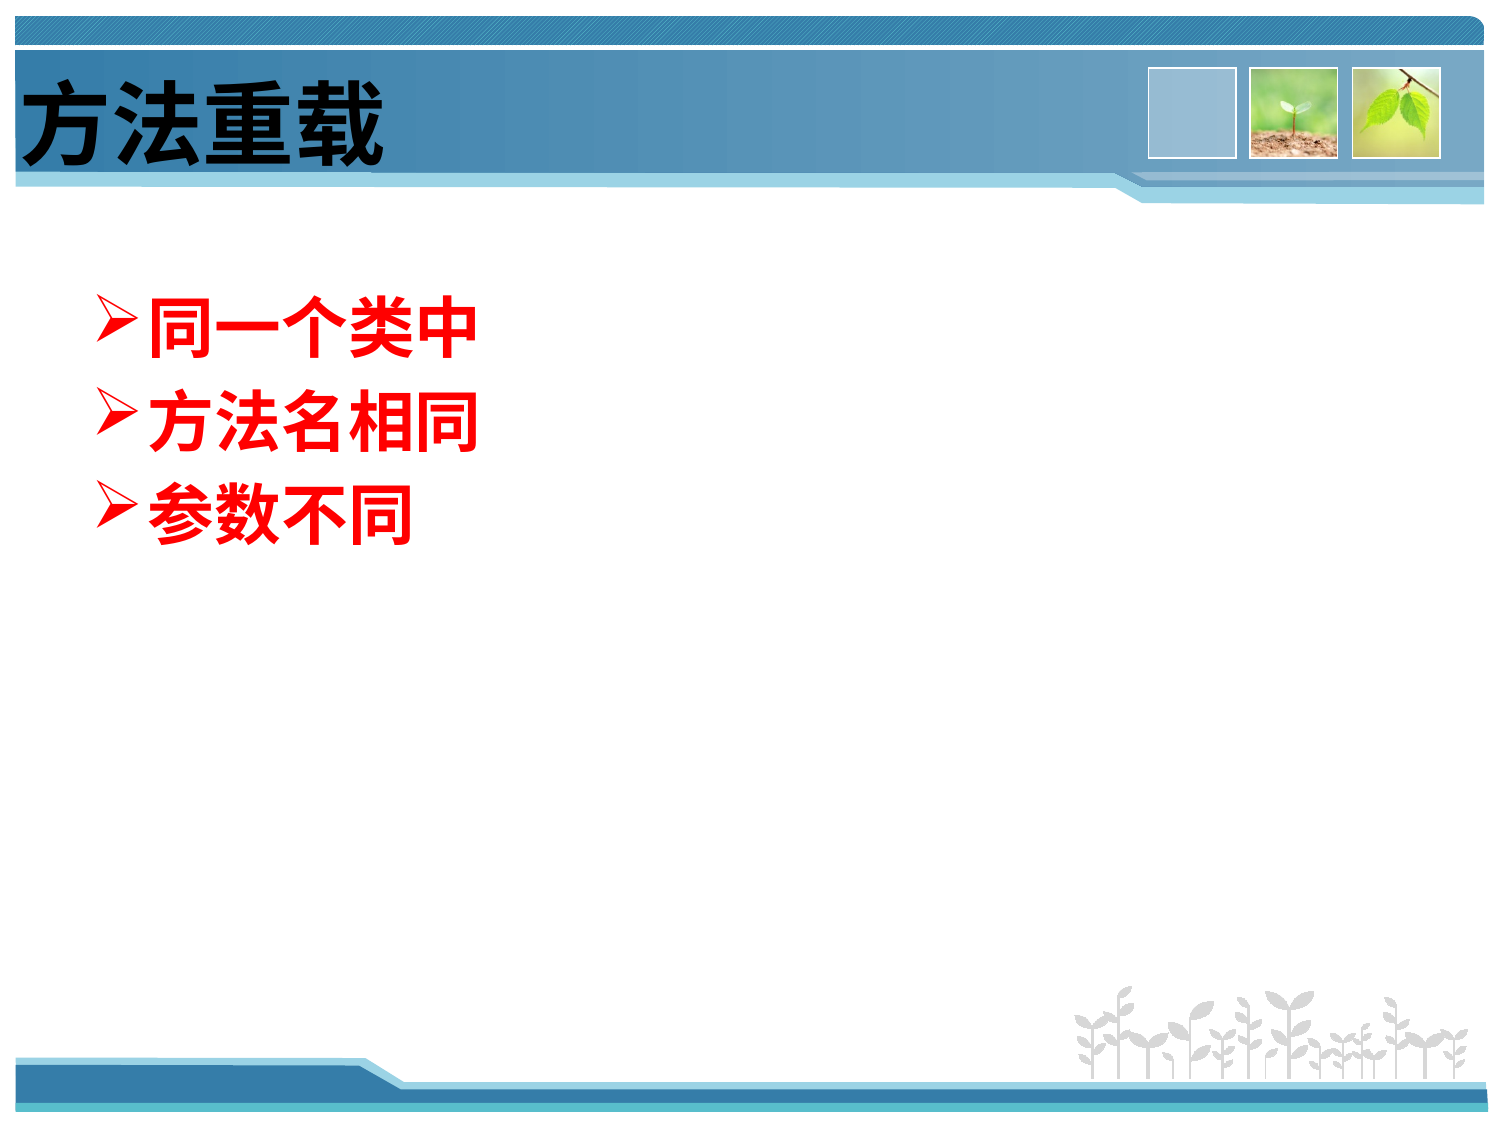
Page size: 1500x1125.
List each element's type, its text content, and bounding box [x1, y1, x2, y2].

picture [1316, 69, 1337, 157]
text_box 同一个类中 方法名相同 参数不同 [76, 278, 1388, 622]
picture [1353, 69, 1439, 157]
text_box 方法重载 [4, 30, 1316, 213]
